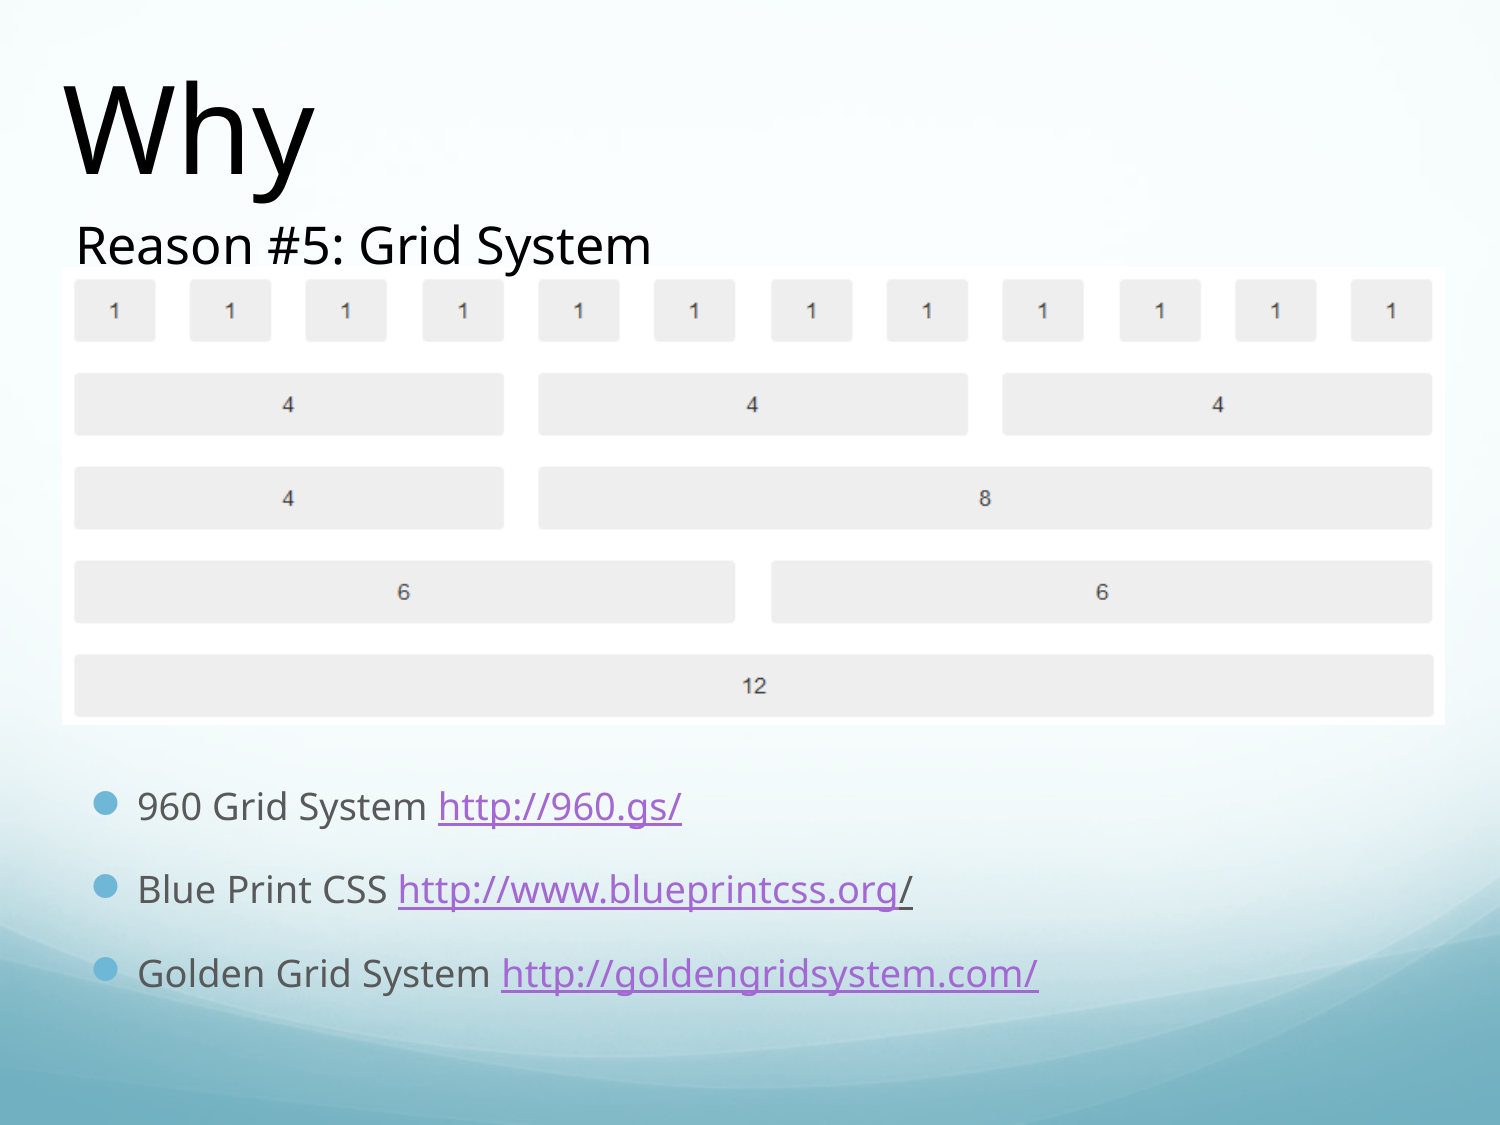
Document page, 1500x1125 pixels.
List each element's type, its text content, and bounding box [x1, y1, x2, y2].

text_box Why [62, 37, 1270, 199]
text_box Reason #5: Grid System [75, 212, 1013, 263]
list 960 Grid System http://960.gs/ Blue Print CSS http://www.blueprintcss.org/ Golden Grid System http://goldengridsystem.com/ [75, 774, 1425, 1010]
picture [61, 266, 1446, 726]
